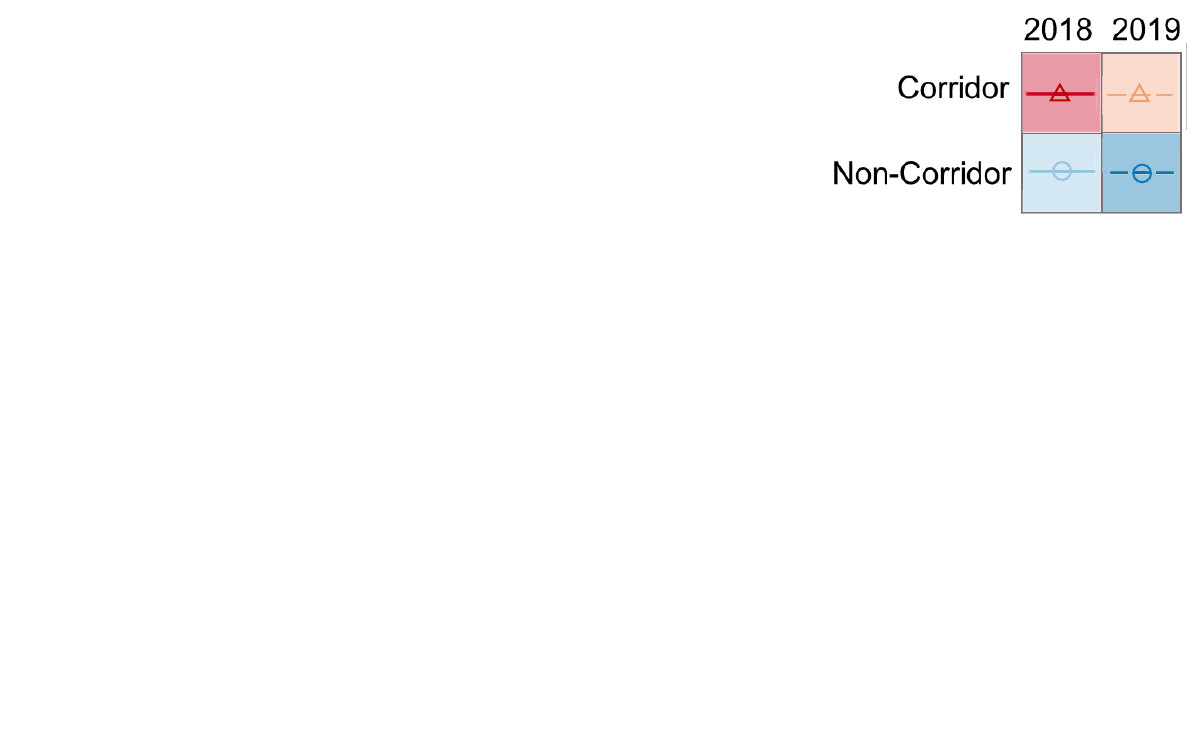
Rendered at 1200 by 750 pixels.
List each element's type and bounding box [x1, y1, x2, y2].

picture [812, 0, 1200, 240]
text_box [1022, 53, 1101, 133]
text_box [1102, 133, 1180, 212]
text_box [1102, 53, 1180, 132]
text_box [1023, 134, 1101, 211]
